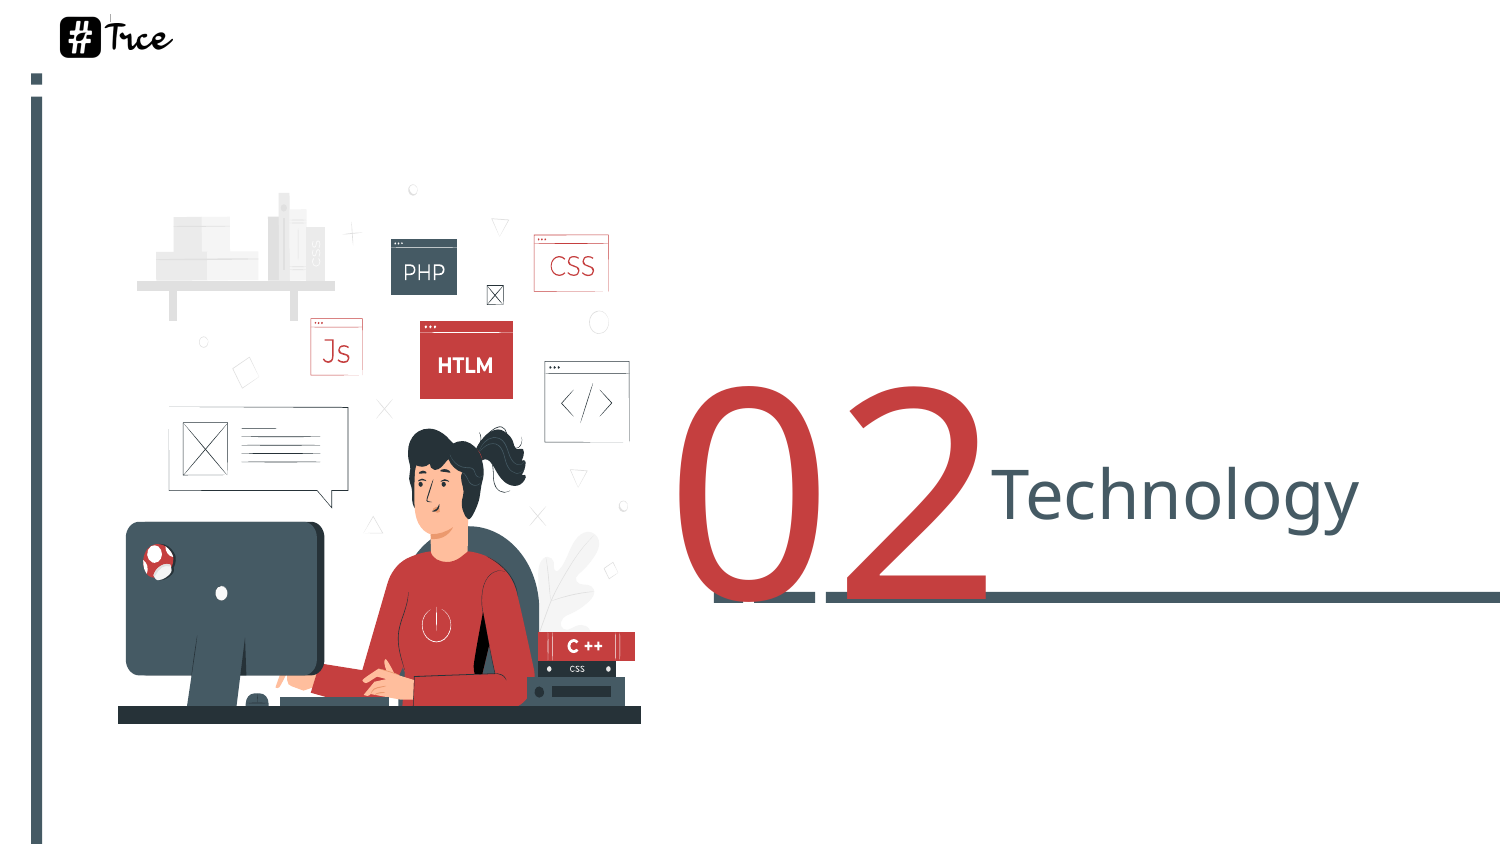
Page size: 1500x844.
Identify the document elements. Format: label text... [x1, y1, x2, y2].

picture [52, 10, 180, 63]
title 02 [645, 238, 1052, 539]
title Technology [976, 339, 1490, 549]
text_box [117, 184, 641, 725]
